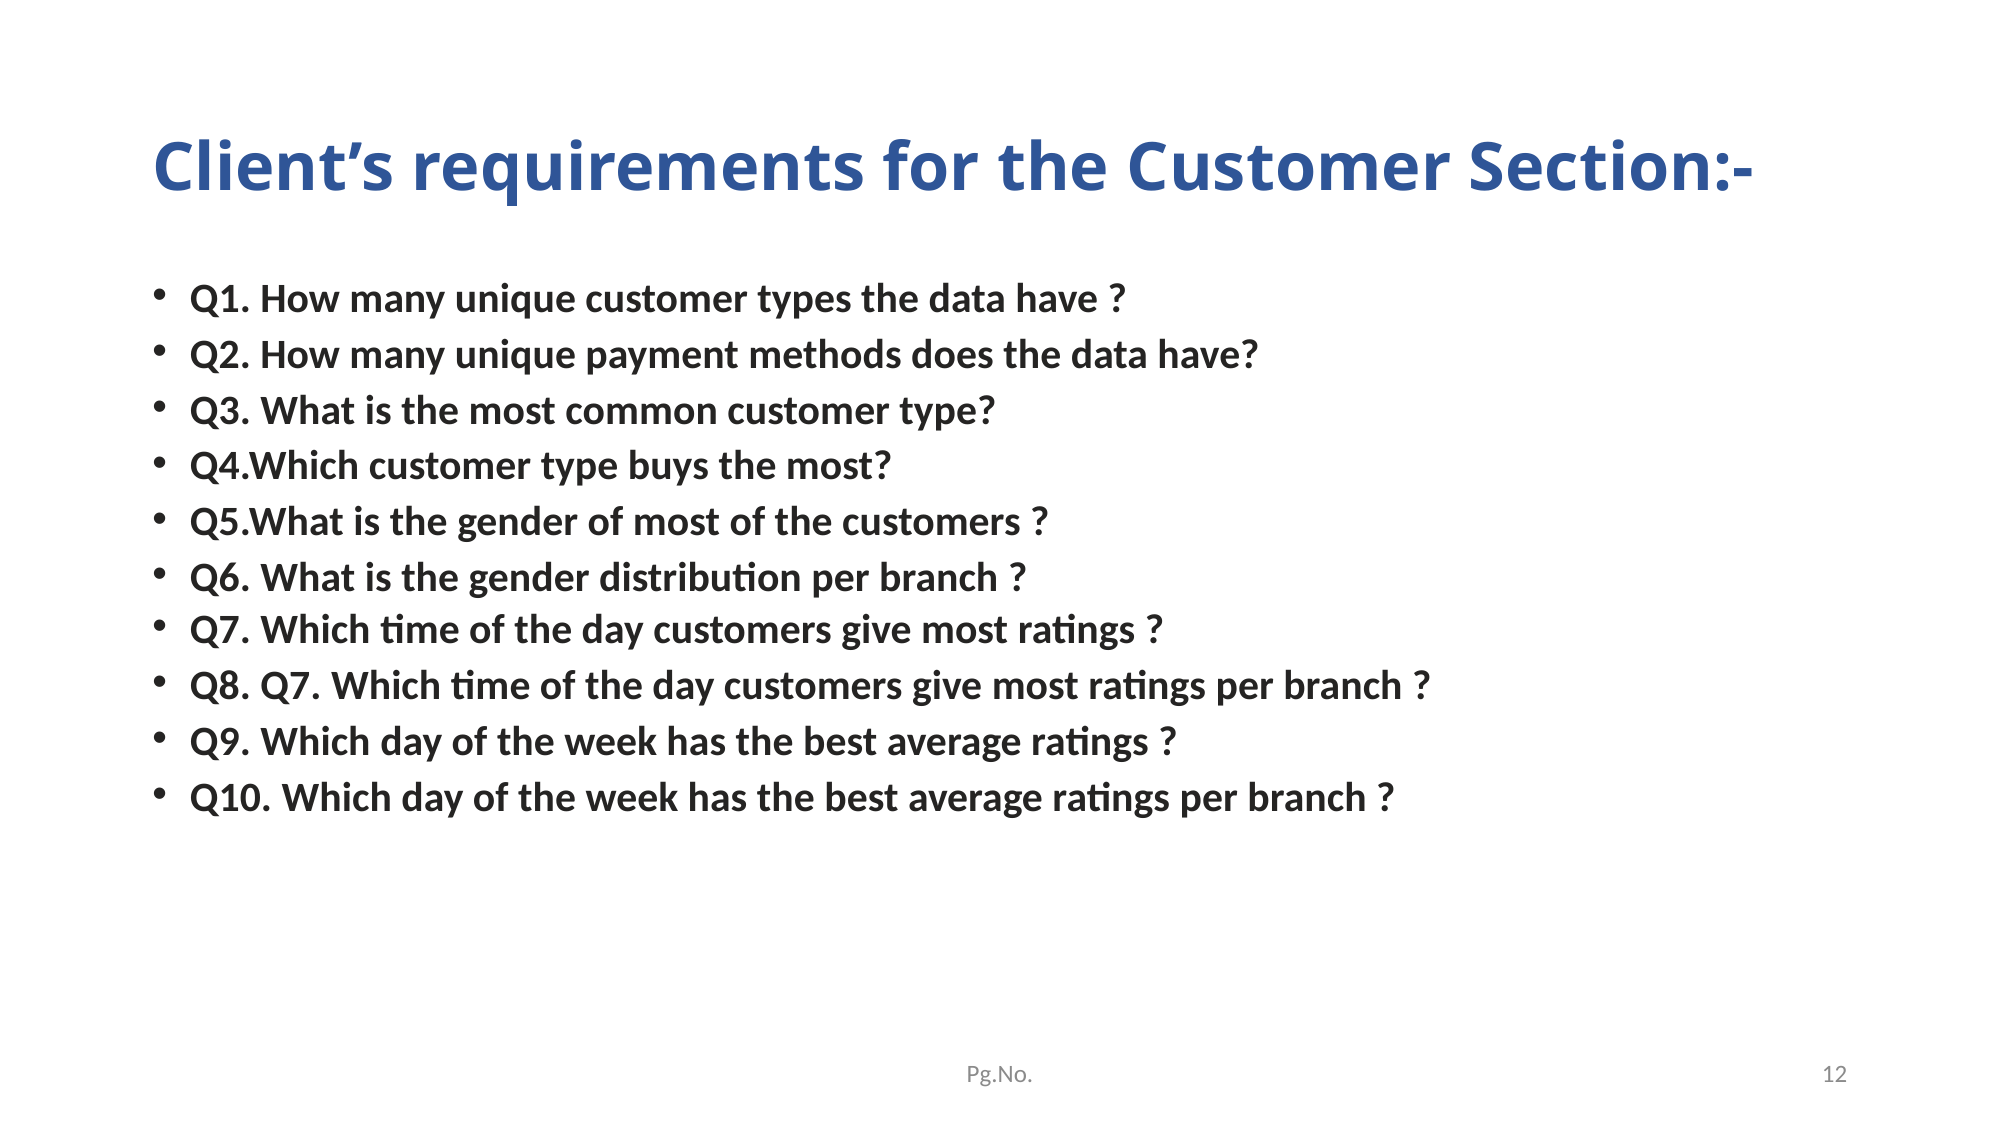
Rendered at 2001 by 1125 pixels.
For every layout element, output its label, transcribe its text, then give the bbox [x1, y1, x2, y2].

slide_number 12 [1412, 1042, 1863, 1103]
text_box Q7. Which time of the day customers give most ratings ? Q8. Q7. Which time of the day customers give most ratings per branch ? Q9. Which day of the week has the best average ratings ? Q10. Which day of the week has the best average ratings per branch ? [137, 608, 1820, 826]
text_box Q1. How many unique customer types the data have ? Q2. How many unique payment methods does the data have? Q3. What is the most common customer type? Q4.Which customer type buys the most? Q5.What is the gender of most of the customers ? Q6. What is the gender distribution per branch ? [137, 277, 1820, 607]
footer Pg.No. [662, 1042, 1338, 1103]
title Client’s requirements for the Customer Section:- [137, 59, 1863, 278]
